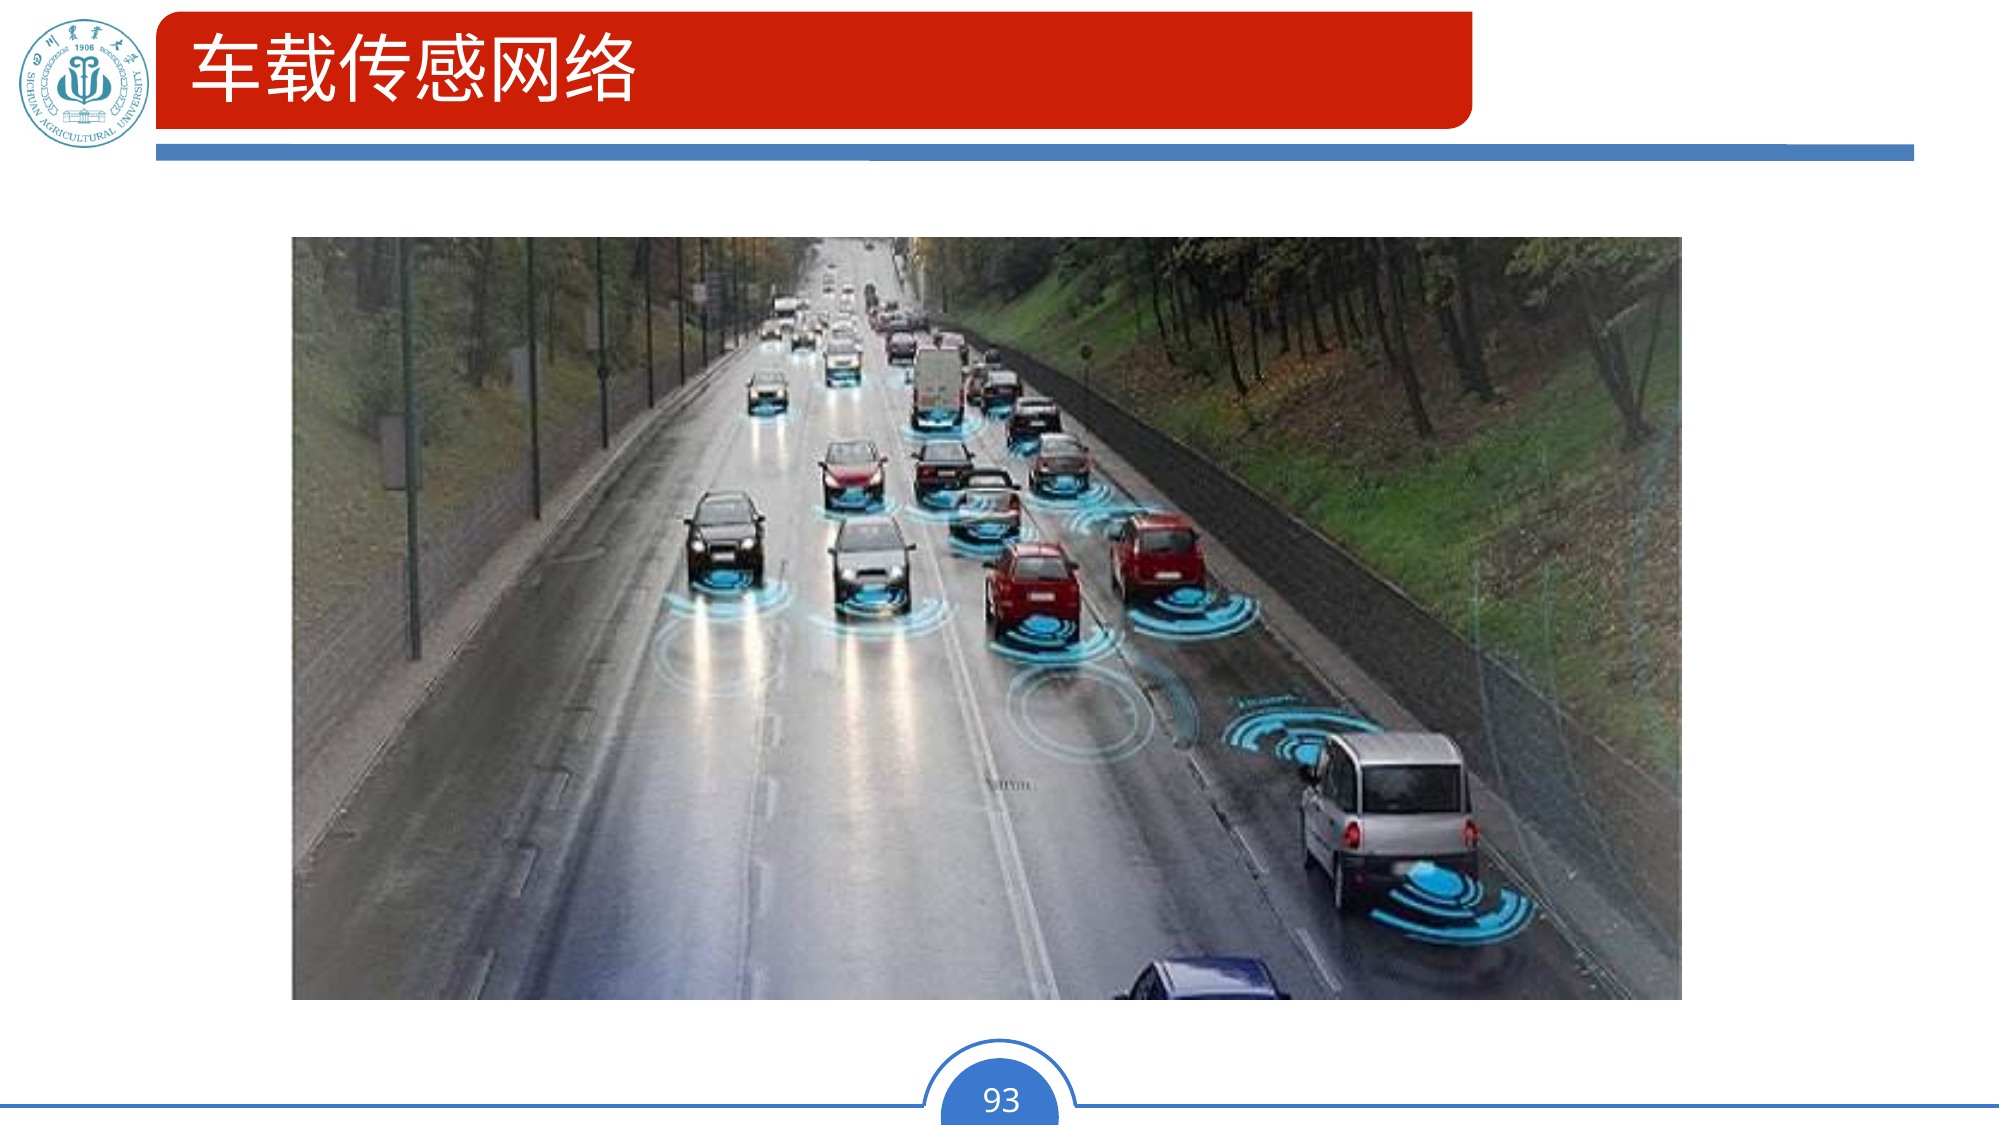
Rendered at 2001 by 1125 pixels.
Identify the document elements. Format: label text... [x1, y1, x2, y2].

picture [290, 237, 1682, 1000]
title 车载传感网络 [173, 14, 1910, 126]
